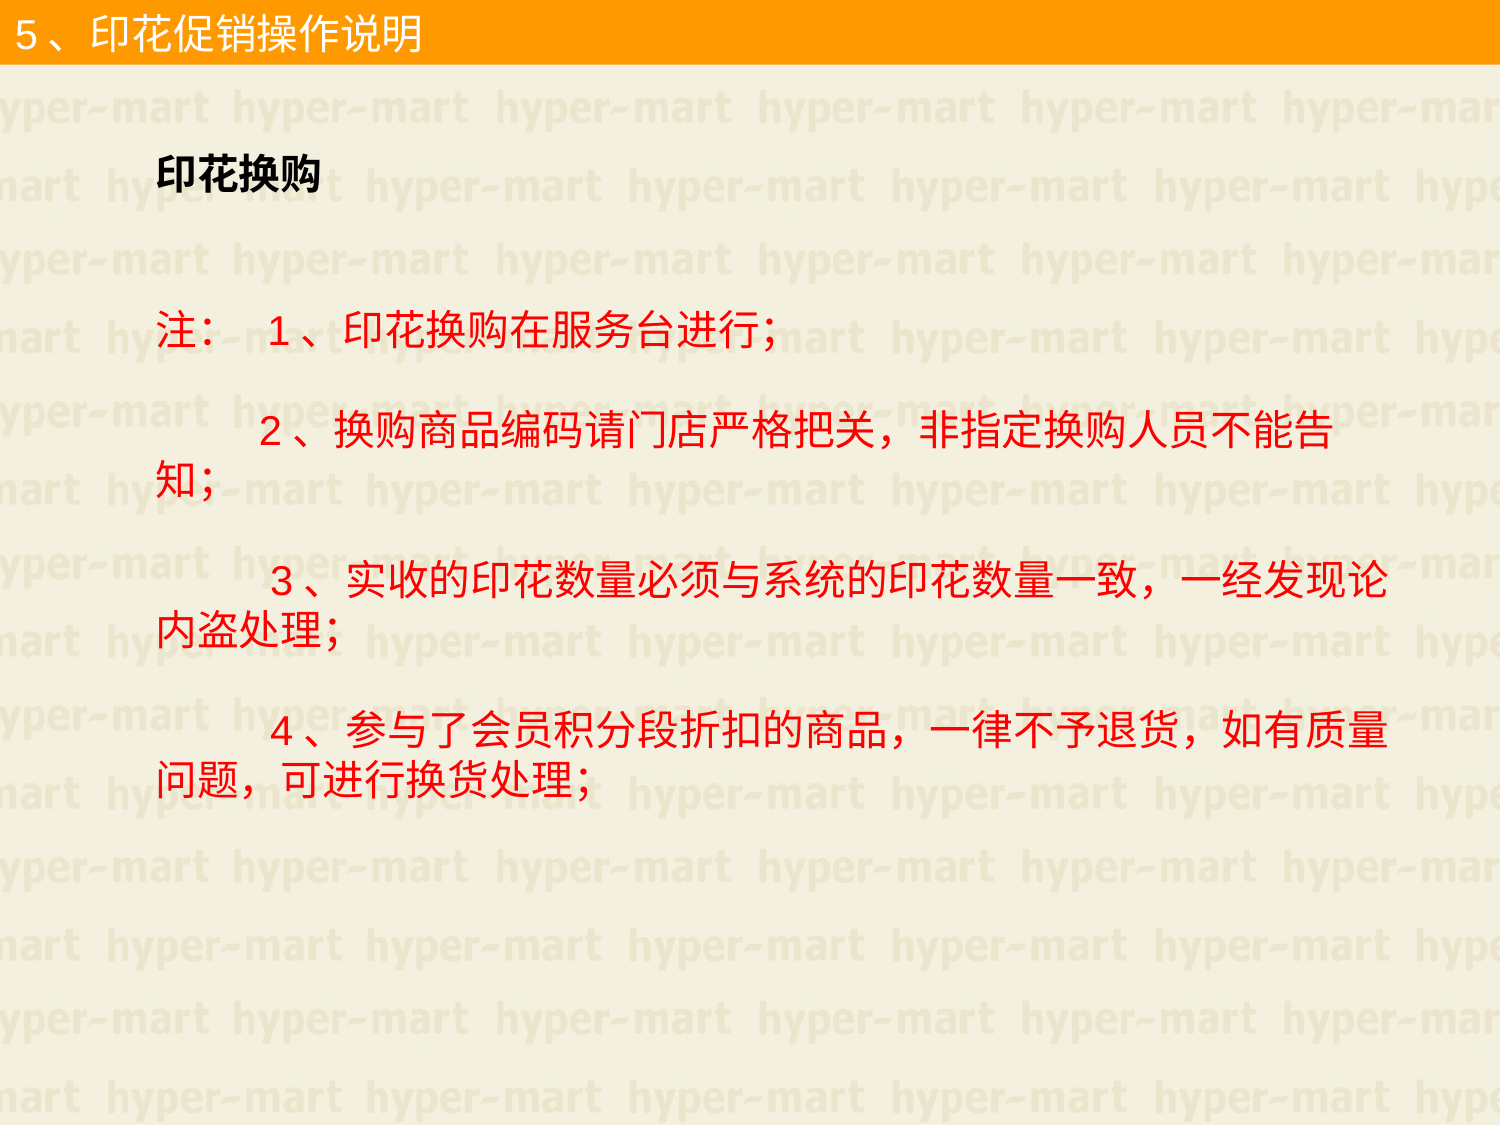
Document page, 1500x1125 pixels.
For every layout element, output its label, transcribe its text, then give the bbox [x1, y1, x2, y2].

text_box 注： 1、印花换购在服务台进行； 2、换购商品编码请门店严格把关，非指定换购人员不能告知； 3、实收的印花数量必须与系统的印花数量一致，一经发现论内盗处理； 4、参与了会员积分段折扣的商品，一律不予退货，如有质量问题，可进行换货处理； [140, 246, 1418, 912]
picture [0, 65, 1500, 1125]
text_box 5、印花促销操作说明 [0, 0, 1500, 65]
text_box 印花换购 [140, 140, 1418, 246]
